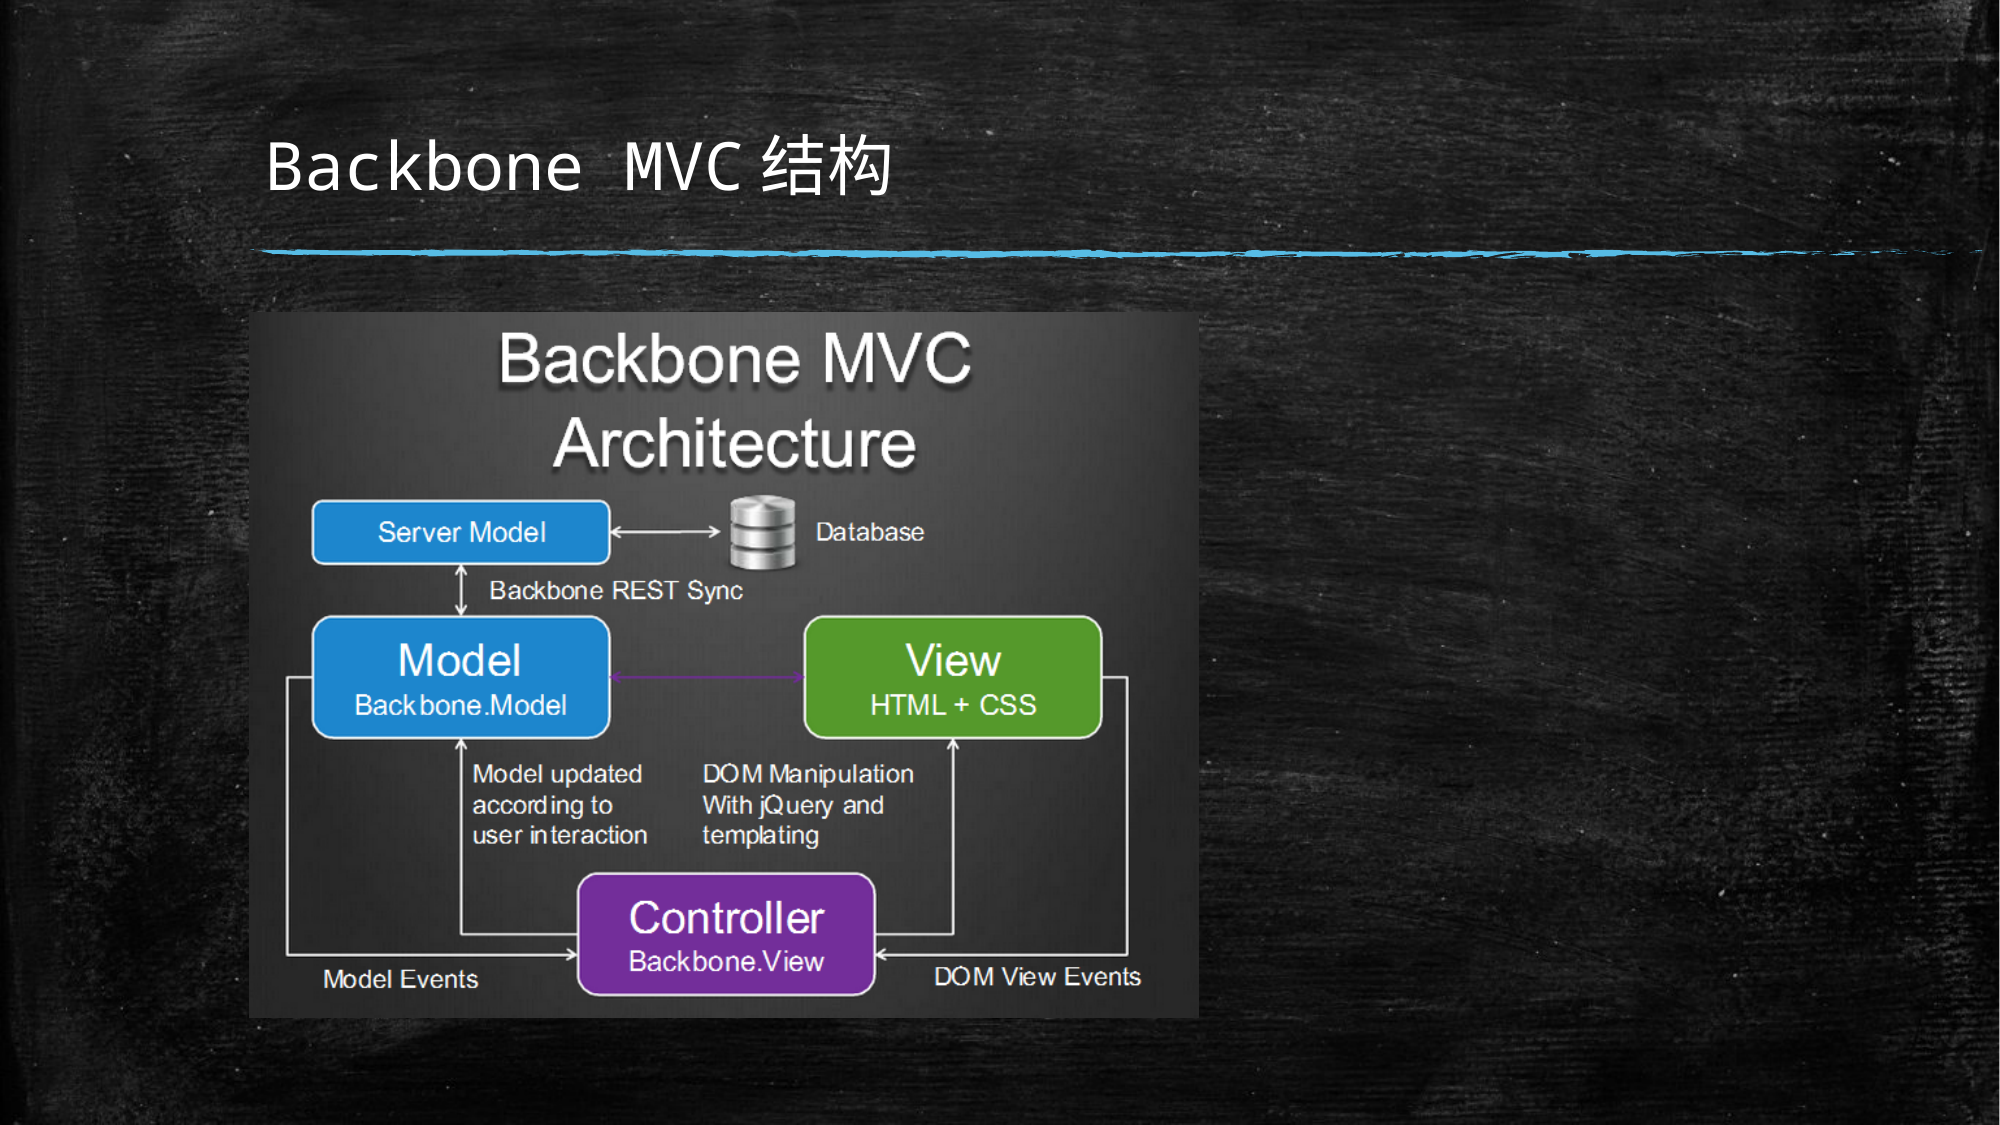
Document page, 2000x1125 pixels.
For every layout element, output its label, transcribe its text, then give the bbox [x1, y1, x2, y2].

picture [249, 312, 1199, 1018]
title Backbone MVC结构 [249, 45, 1750, 213]
